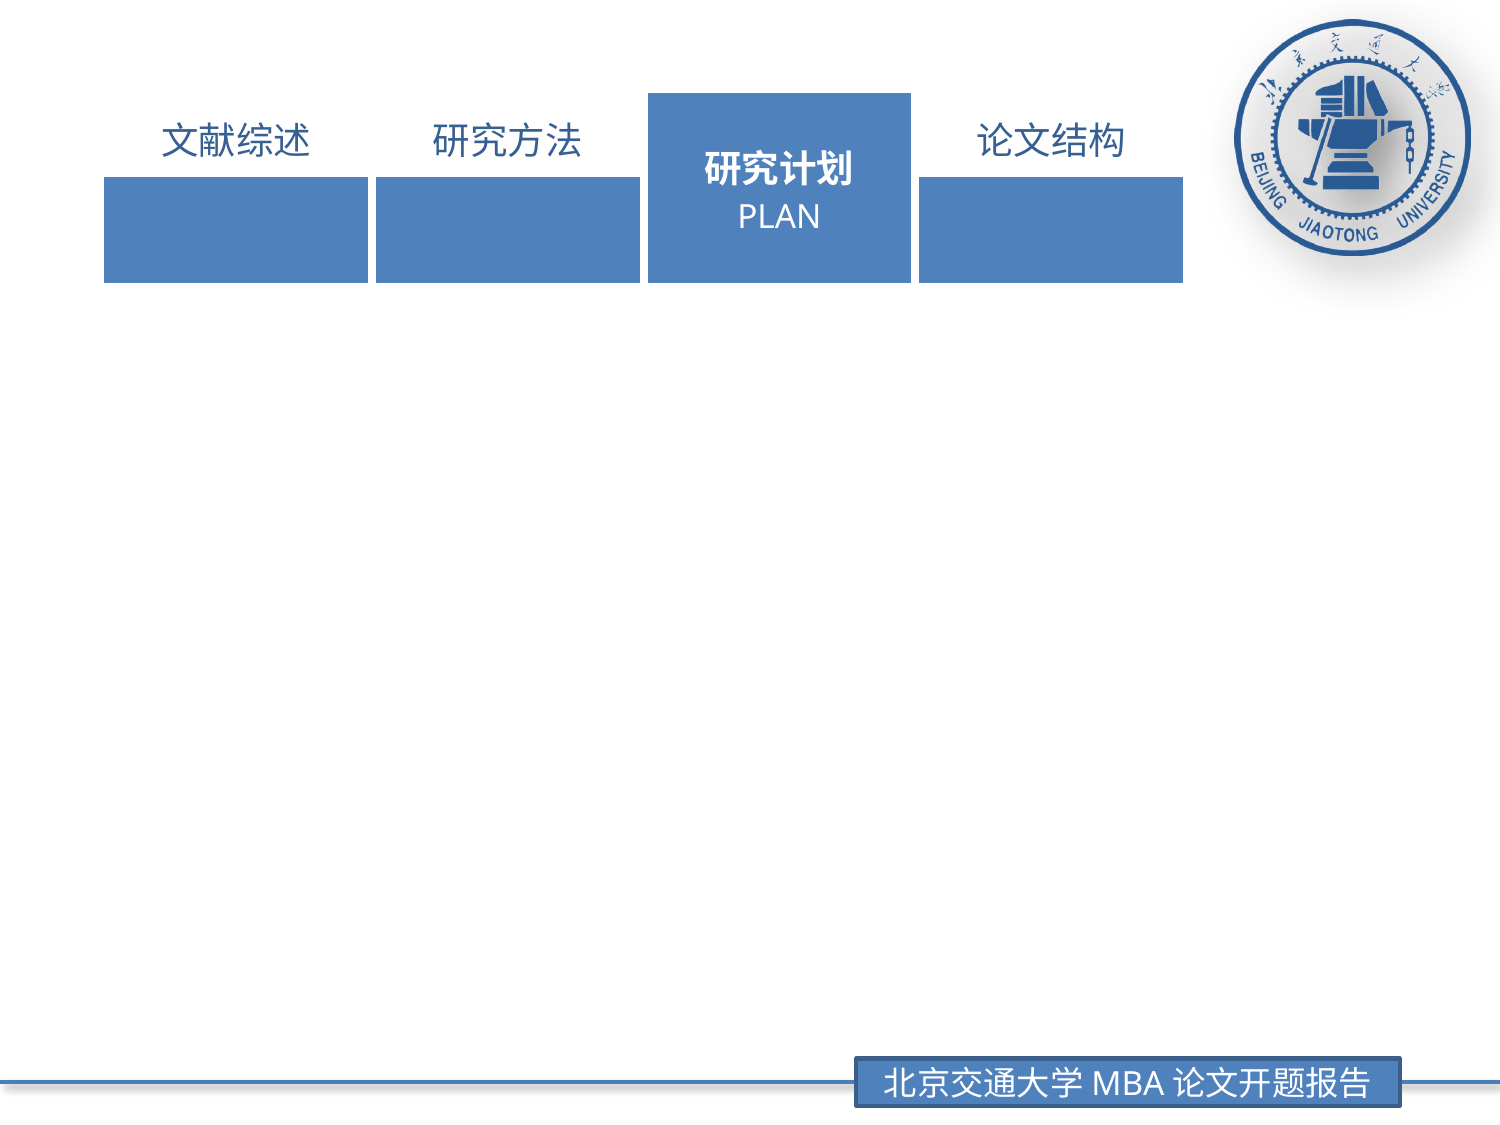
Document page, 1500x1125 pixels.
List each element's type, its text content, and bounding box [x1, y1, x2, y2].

table_cell [104, 177, 368, 283]
table_header 研究计划 PLAN [648, 93, 911, 283]
table_header 文献综述 [104, 93, 368, 169]
table_header 研究方法 [376, 93, 640, 169]
table_cell [376, 177, 640, 283]
table_header 论文结构 [919, 93, 1184, 169]
table_cell [919, 177, 1183, 283]
